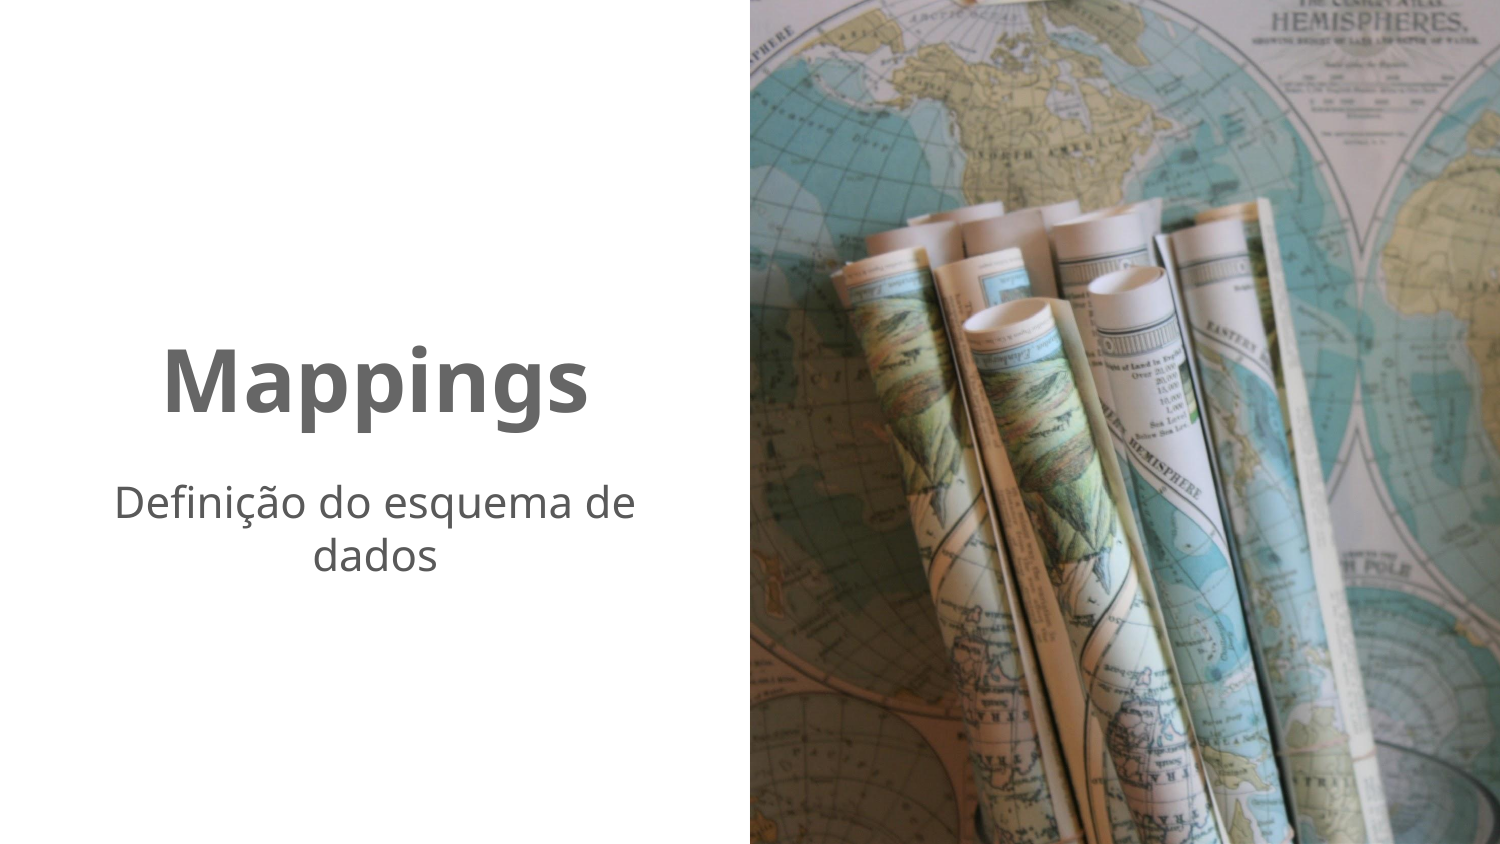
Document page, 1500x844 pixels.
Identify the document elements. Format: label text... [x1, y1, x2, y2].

picture [749, 0, 1500, 844]
subtitle Definição do esquema de dados [43, 459, 708, 663]
title Mappings [43, 202, 708, 446]
